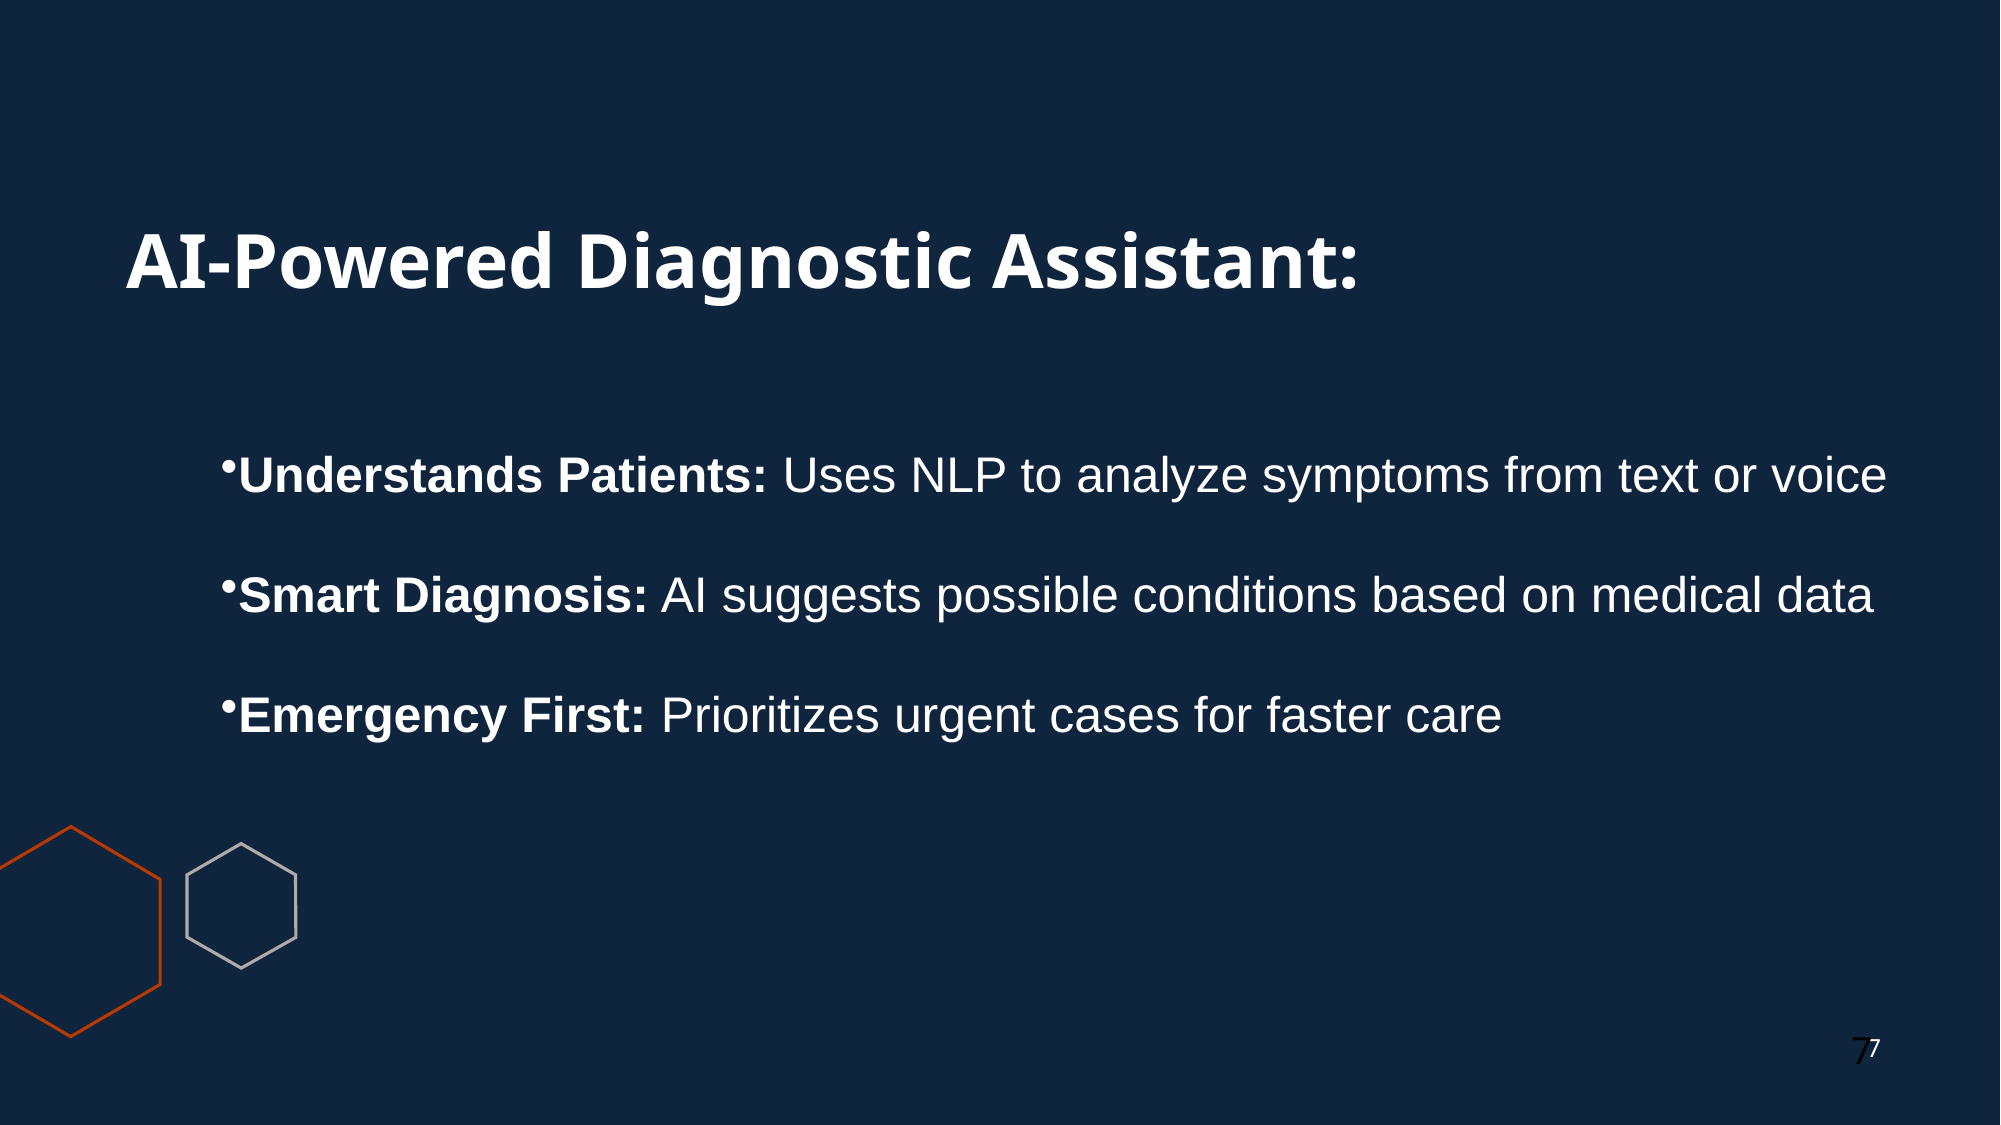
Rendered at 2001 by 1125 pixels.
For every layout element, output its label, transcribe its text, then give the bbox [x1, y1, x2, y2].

text_box Understands Patients: Uses NLP to analyze symptoms from text or voice Smart Diagnosis: AI suggests possible conditions based on medical data Emergency First: Prioritizes urgent cases for faster care [205, 375, 1904, 750]
text_box 7 [1836, 1019, 1912, 1080]
title AI-Powered Diagnostic Assistant: [111, 128, 1422, 313]
